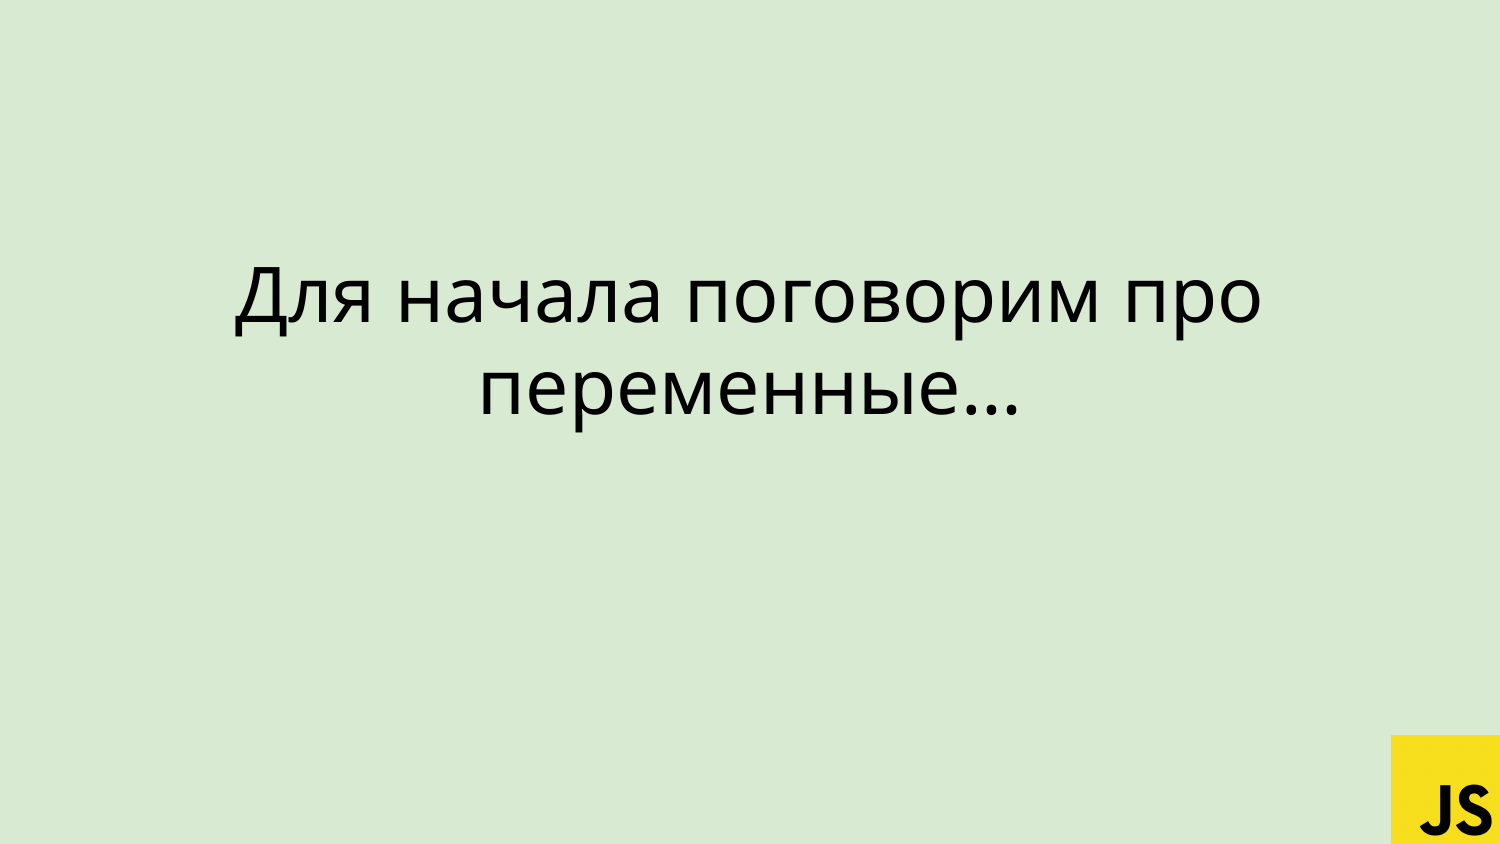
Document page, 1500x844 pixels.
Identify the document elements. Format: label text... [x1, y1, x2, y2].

title Для начала поговорим про переменные… [51, 229, 1449, 446]
picture [1391, 734, 1500, 844]
